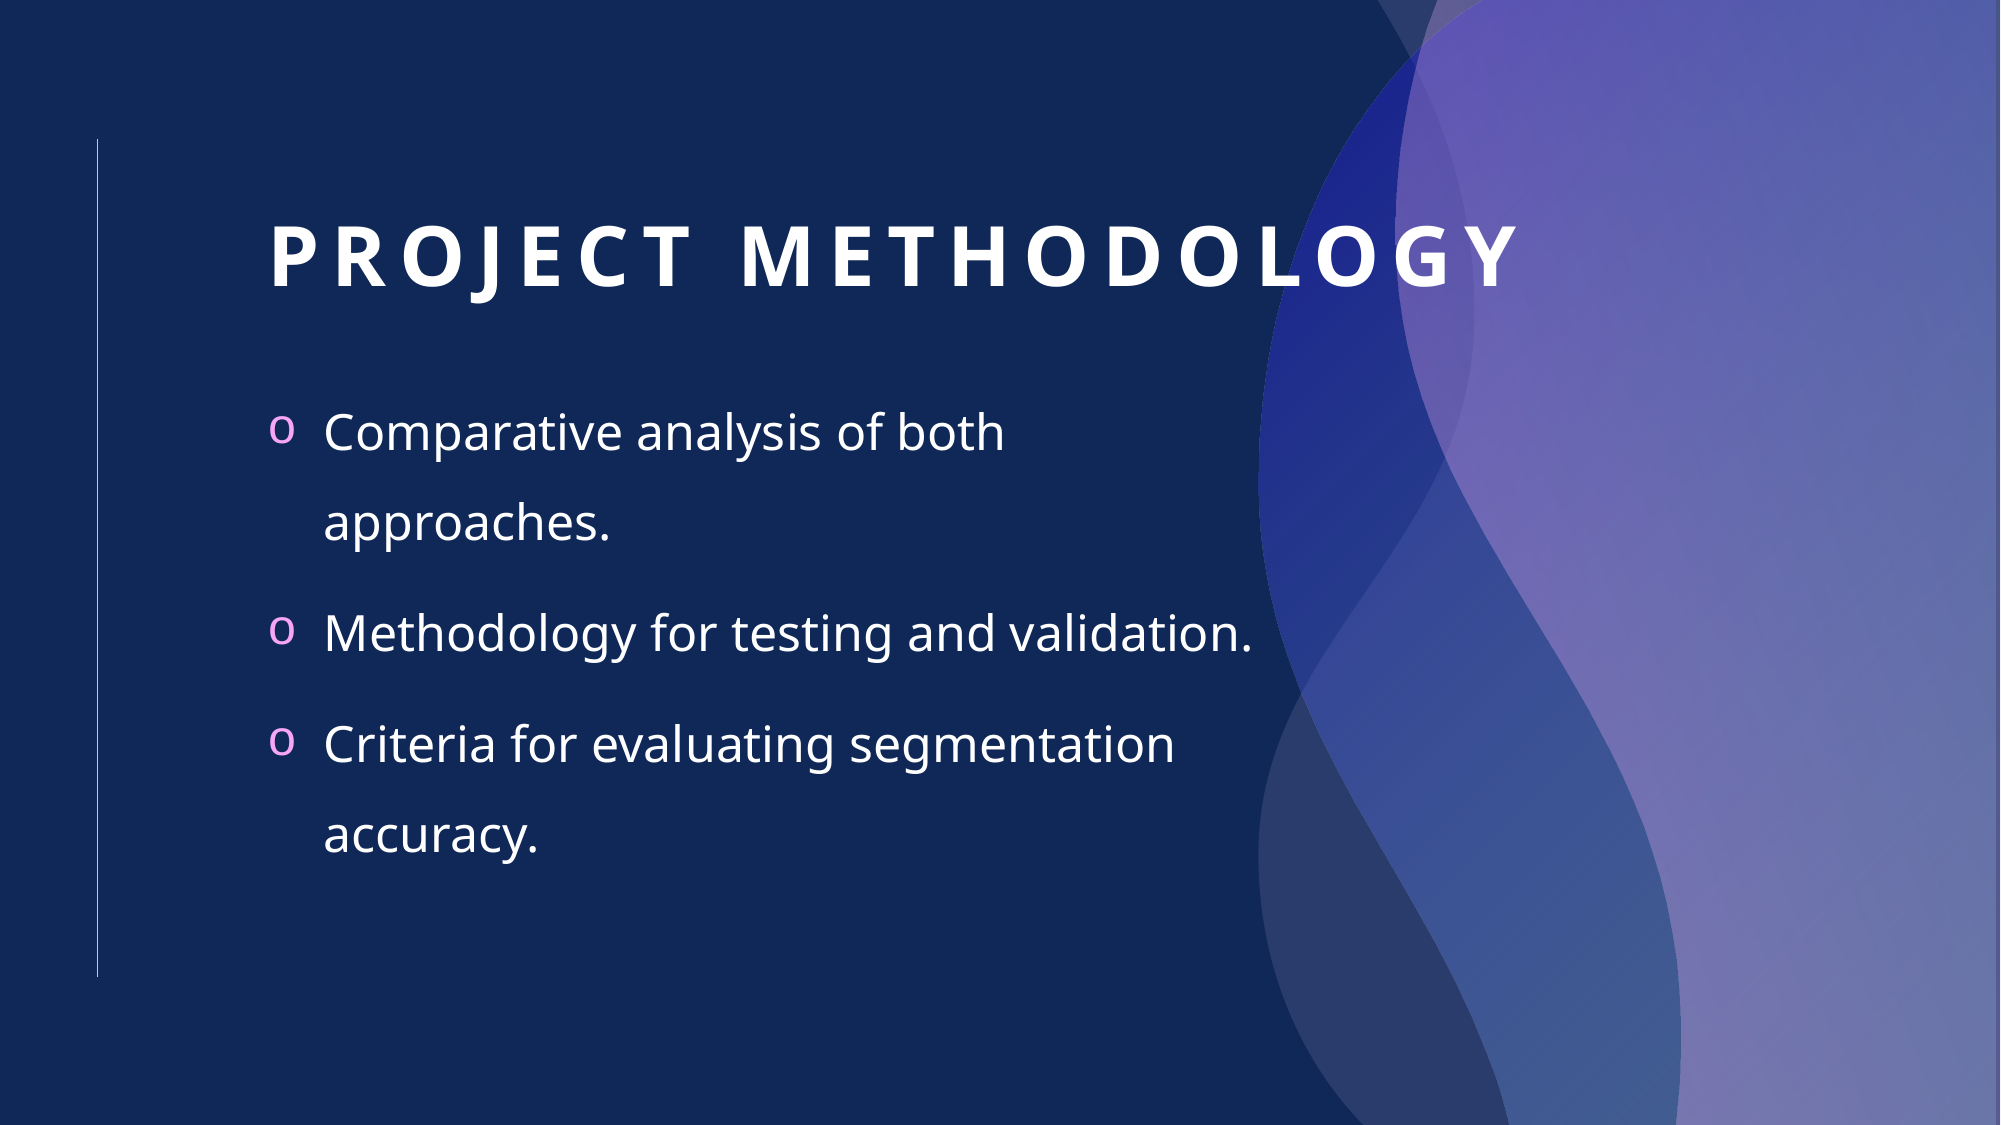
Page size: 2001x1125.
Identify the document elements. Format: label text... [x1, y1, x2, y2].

title Project Methodology [251, 136, 1709, 312]
list Comparative analysis of both approaches. Methodology for testing and validation. Criteria for evaluating segmentation accuracy. [251, 363, 1306, 902]
